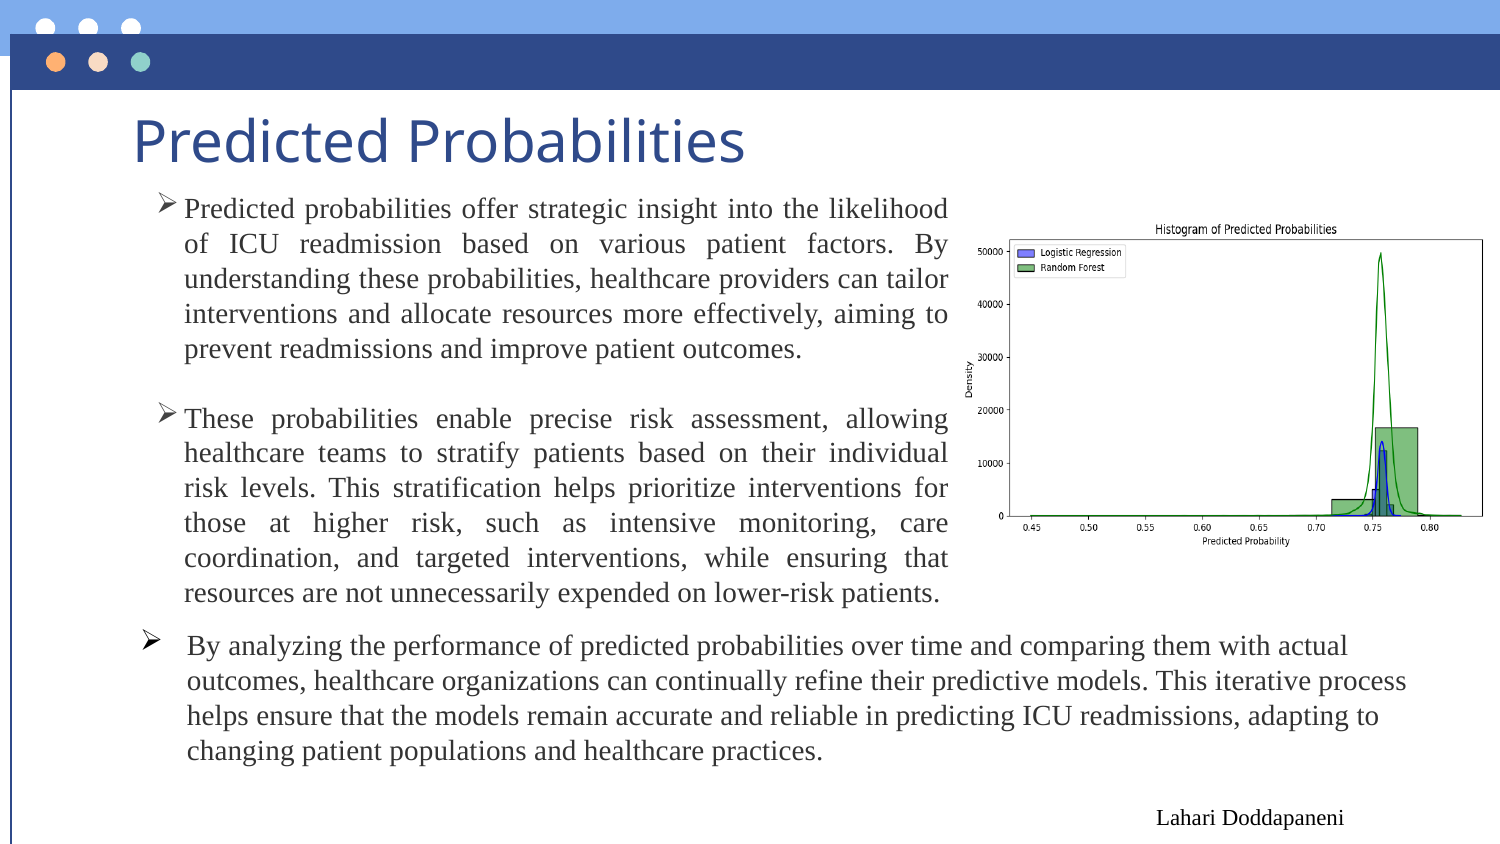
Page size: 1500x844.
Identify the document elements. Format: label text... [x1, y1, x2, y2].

picture [964, 220, 1486, 555]
title Predicted Probabilities [117, 88, 1383, 166]
text_box By analyzing the performance of predicted probabilities over time and comparing them with actual outcomes, healthcare organizations can continually refine their predictive models. This iterative process helps ensure that the models remain accurate and reliable in predicting ICU readmissions, adapting to changing patient populations and healthcare practices. [125, 618, 1462, 774]
subtitle Predicted probabilities offer strategic insight into the likelihood of ICU readmission based on various patient factors. By understanding these probabilities, healthcare providers can tailor interventions and allocate resources more effectively, aiming to prevent readmissions and improve patient outcomes. These probabilities enable precise risk assessment, allowing healthcare teams to stratify patients based on their individual risk levels. This stratification helps prioritize interventions for those at higher risk, such as intensive monitoring, care coordination, and targeted interventions, while ensuring that resources are not unnecessarily expended on lower-risk patients. [117, 174, 965, 611]
text_box Lahari Doddapaneni [1141, 795, 1366, 838]
